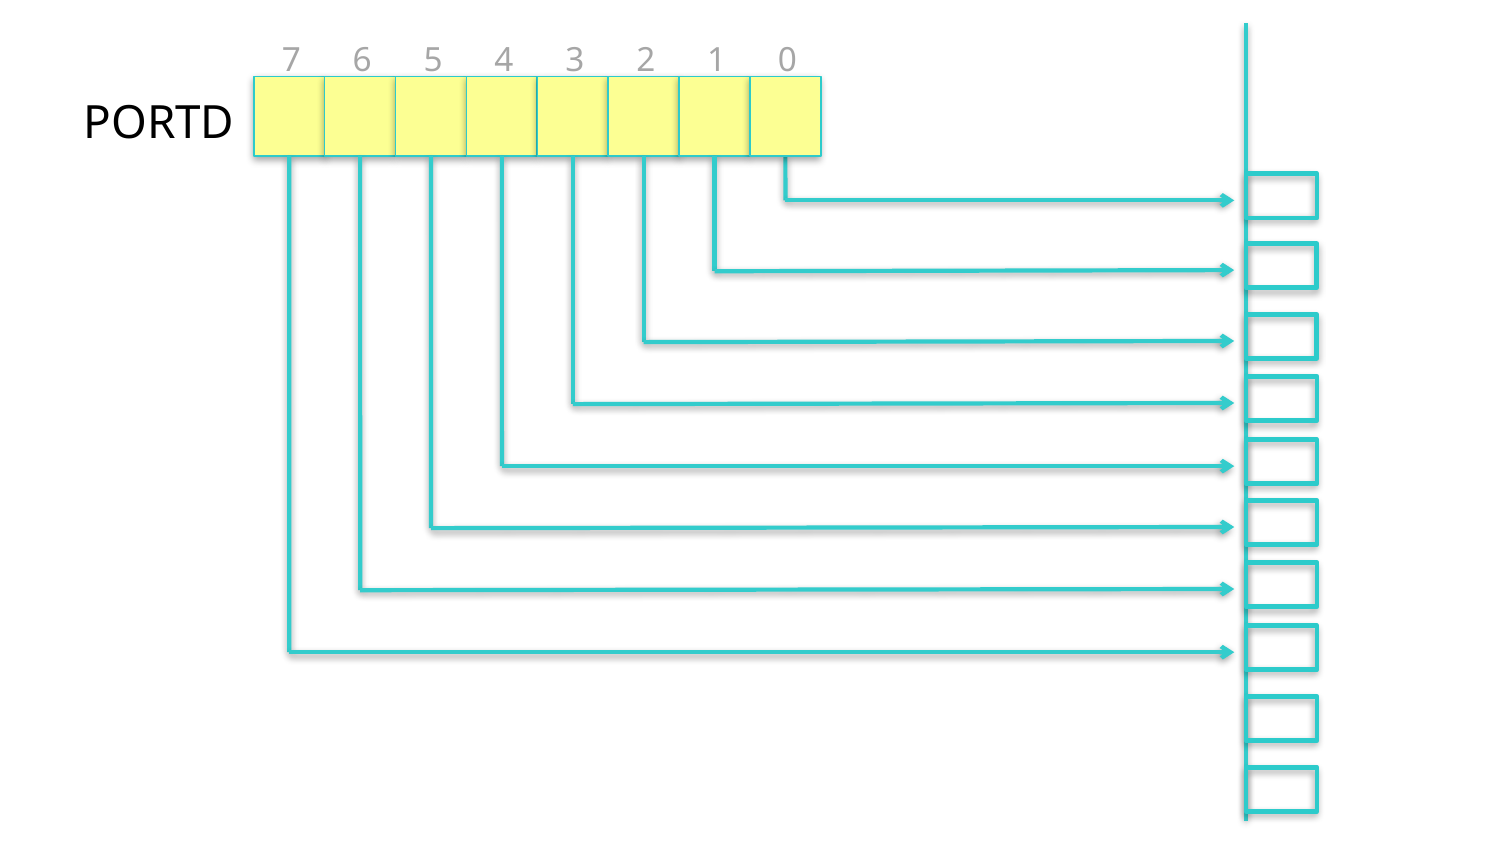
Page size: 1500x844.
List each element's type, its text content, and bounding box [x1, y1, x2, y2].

text_box 0 [763, 30, 812, 86]
text_box 5 [408, 30, 458, 86]
text_box [395, 76, 464, 157]
text_box [678, 76, 747, 157]
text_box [1245, 173, 1318, 812]
text_box 4 [479, 30, 529, 86]
text_box 6 [337, 30, 387, 86]
text_box 7 [267, 30, 316, 86]
text_box [324, 76, 393, 157]
text_box 1 [692, 30, 742, 86]
text_box [537, 76, 605, 157]
text_box 3 [550, 30, 600, 86]
text_box 2 [621, 30, 671, 86]
text_box [466, 76, 535, 157]
text_box [253, 76, 322, 157]
text_box [749, 76, 822, 157]
text_box [607, 76, 676, 157]
text_box PORTD [68, 85, 250, 155]
